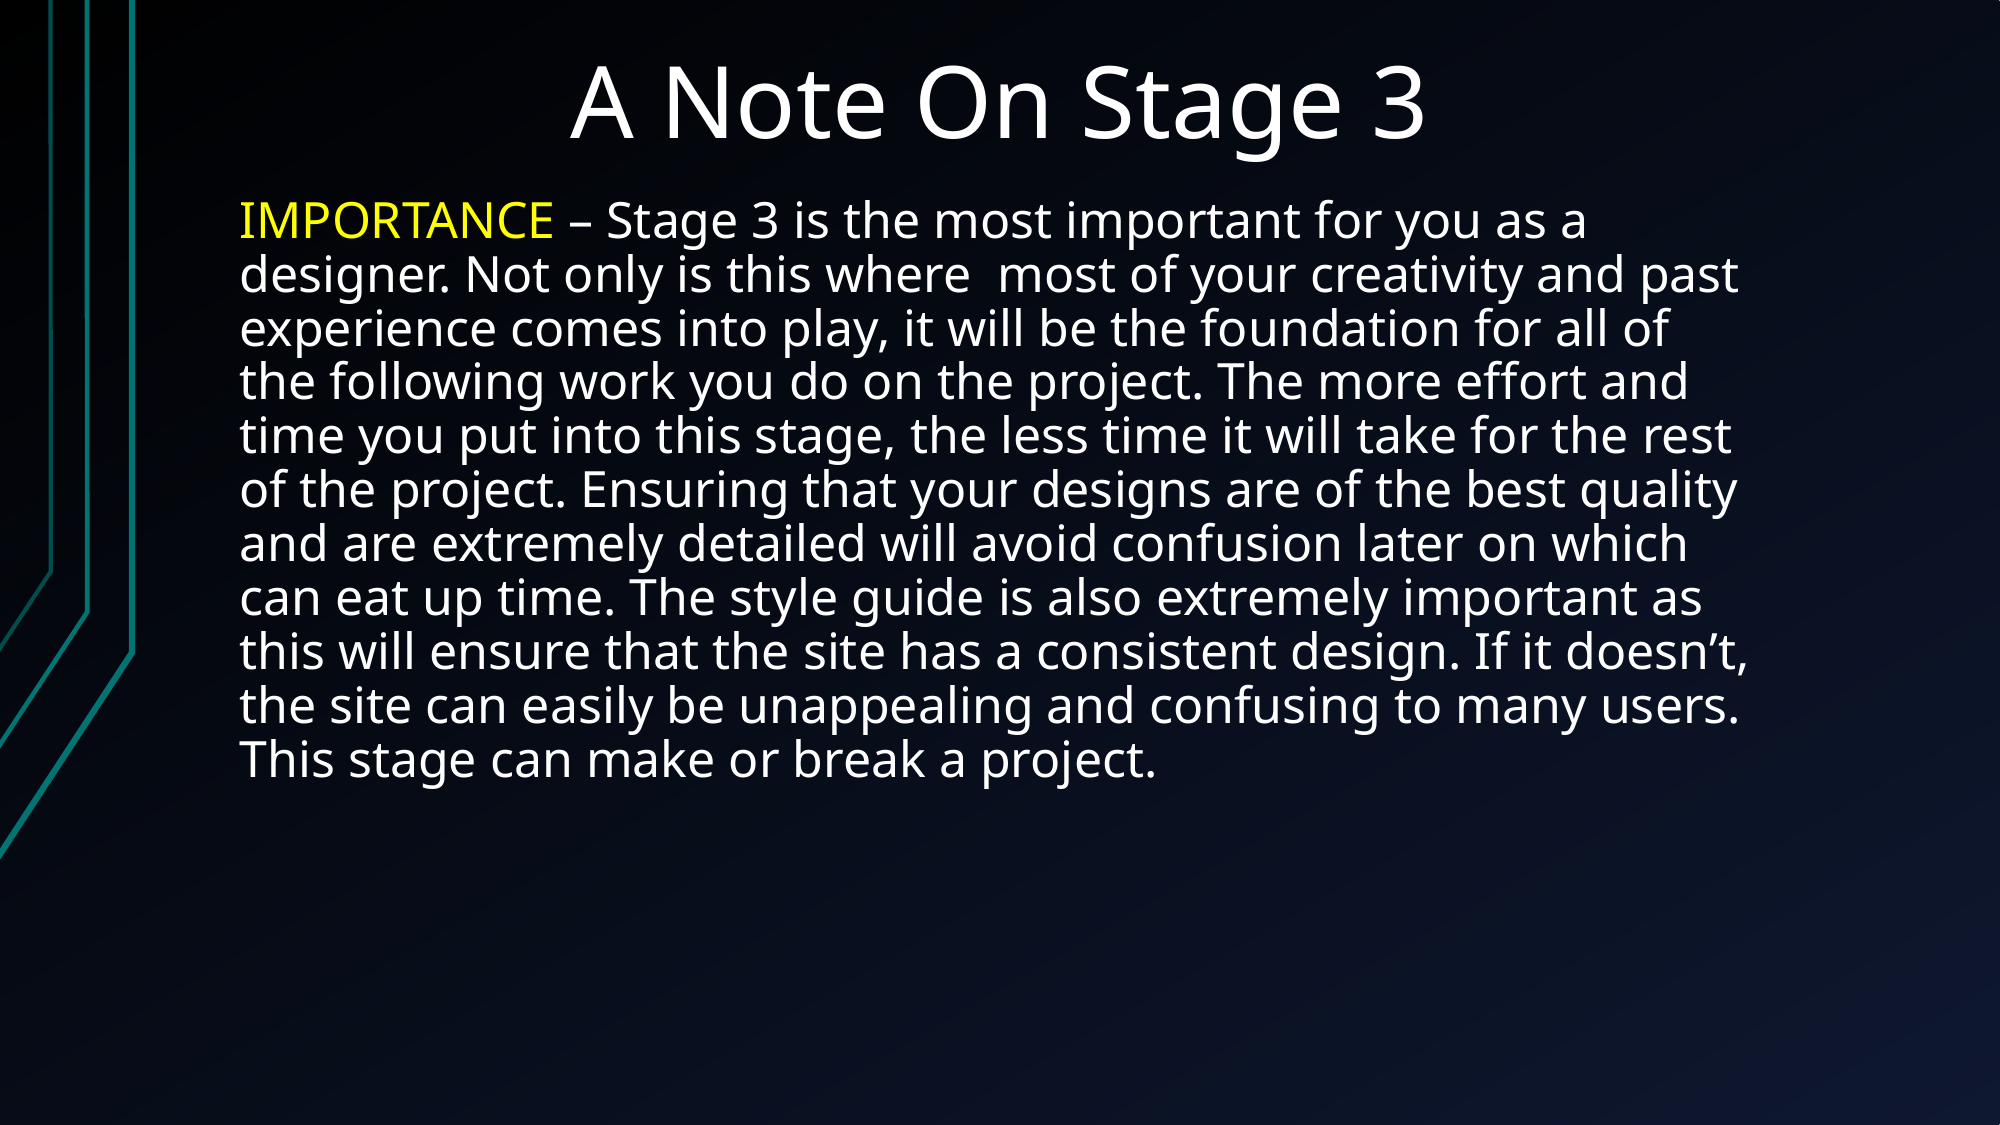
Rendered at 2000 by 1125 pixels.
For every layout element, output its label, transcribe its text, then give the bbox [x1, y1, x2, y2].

text_box IMPORTANCE – Stage 3 is the most important for you as a designer. Not only is this where most of your creativity and past experience comes into play, it will be the foundation for all of the following work you do on the project. The more effort and time you put into this stage, the less time it will take for the rest of the project. Ensuring that your designs are of the best quality and are extremely detailed will avoid confusion later on which can eat up time. The style guide is also extremely important as this will ensure that the site has a consistent design. If it doesn’t, the site can easily be unappealing and confusing to many users. This stage can make or break a project. [224, 187, 1775, 1038]
text_box A Note On Stage 3 [224, 45, 1775, 187]
